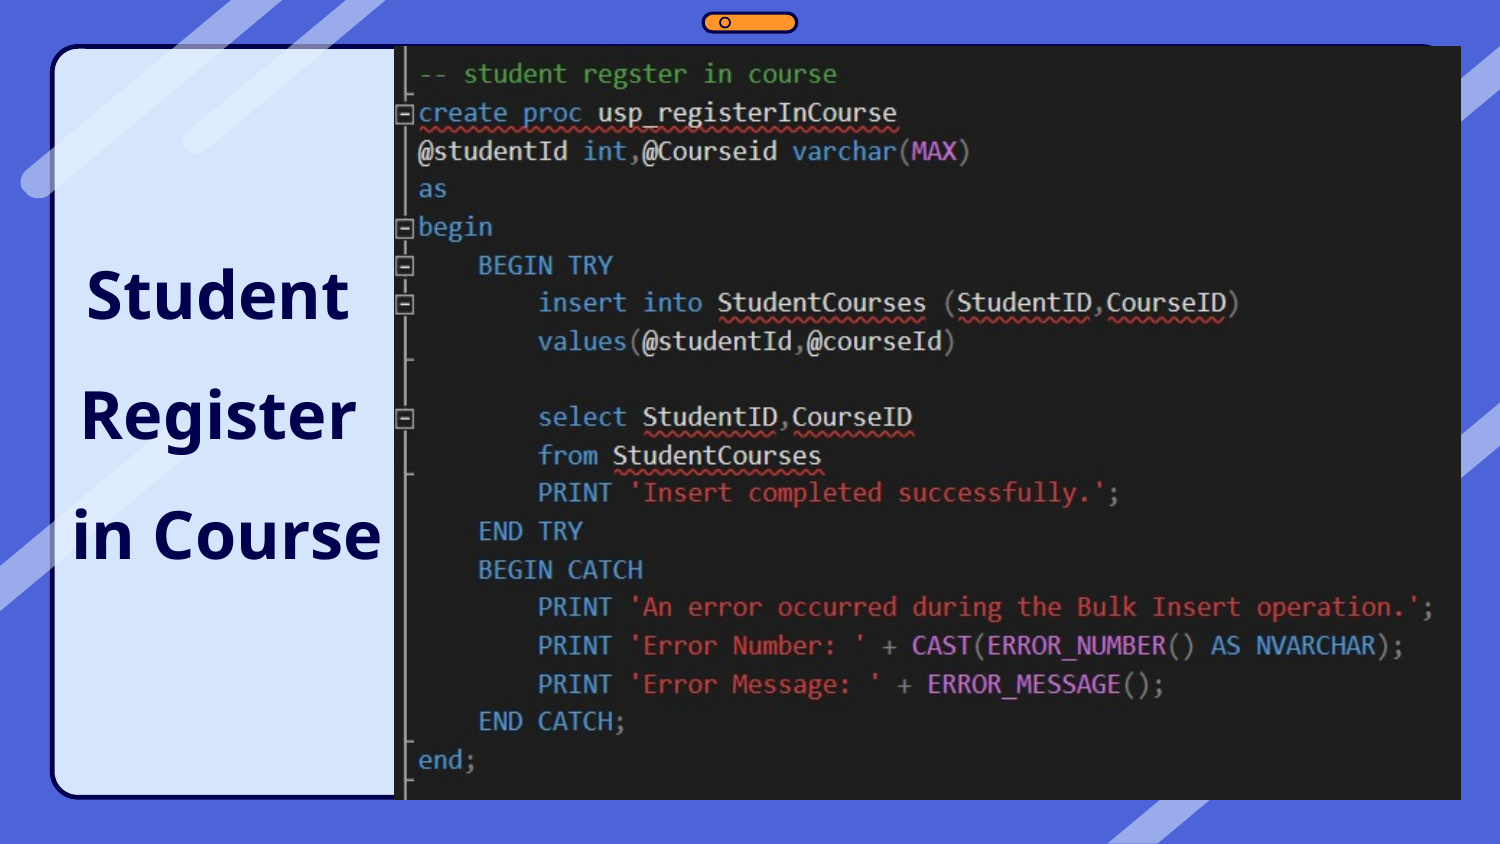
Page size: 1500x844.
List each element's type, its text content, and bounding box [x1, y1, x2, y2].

picture [394, 46, 1462, 800]
text_box Student Register in Course [13, 198, 389, 451]
